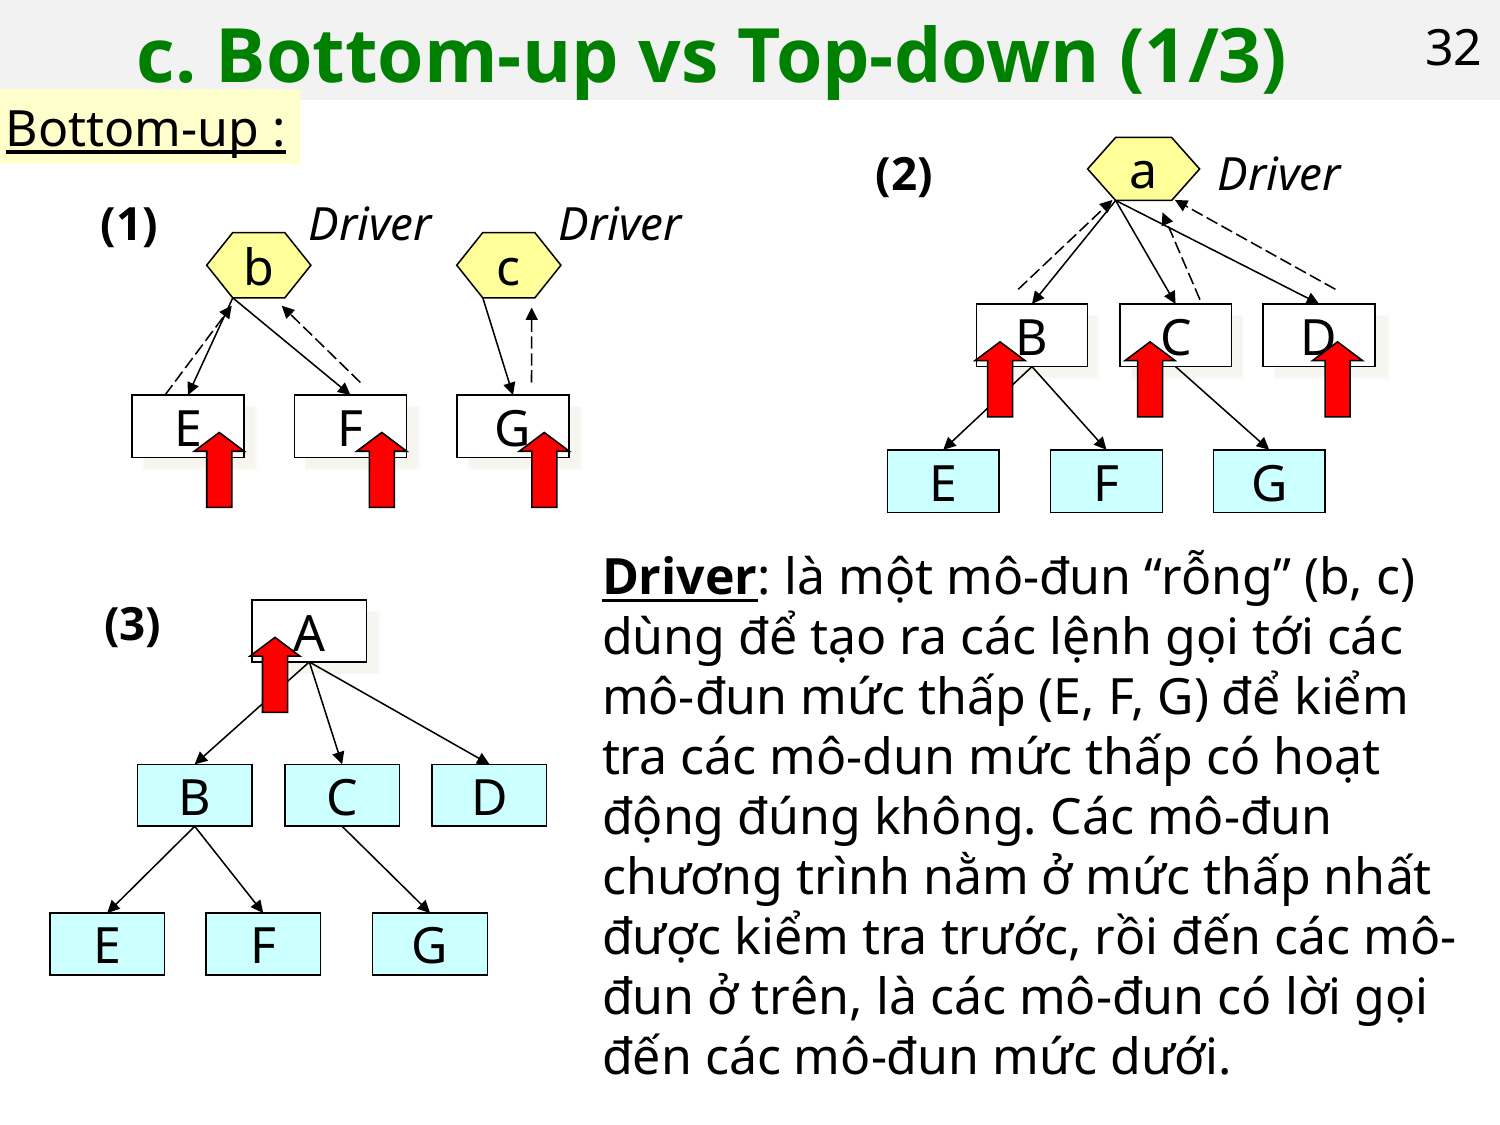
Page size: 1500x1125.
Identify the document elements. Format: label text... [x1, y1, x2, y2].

text_box Driver: là một mô-đun “rỗng” (b, c) dùng để tạo ra các lệnh gọi tới các mô-đun mức thấp (E, F, G) để kiểm tra các mô-dun mức thấp có hoạt động đúng không. Các mô-đun chương trình nằm ở mức thấp nhất được kiểm tra trước, rồi đến các mô-đun ở trên, là các mô-đun có lời gọi đến các mô-đun mức dưới. [587, 537, 1488, 1093]
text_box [862, 137, 1376, 513]
text_box Bottom-up : [0, 89, 301, 165]
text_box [87, 187, 697, 508]
title c. Bottom-up vs Top-down (1/3) [0, 0, 1425, 100]
slide_number 32 [1425, 0, 1500, 100]
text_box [49, 587, 548, 976]
